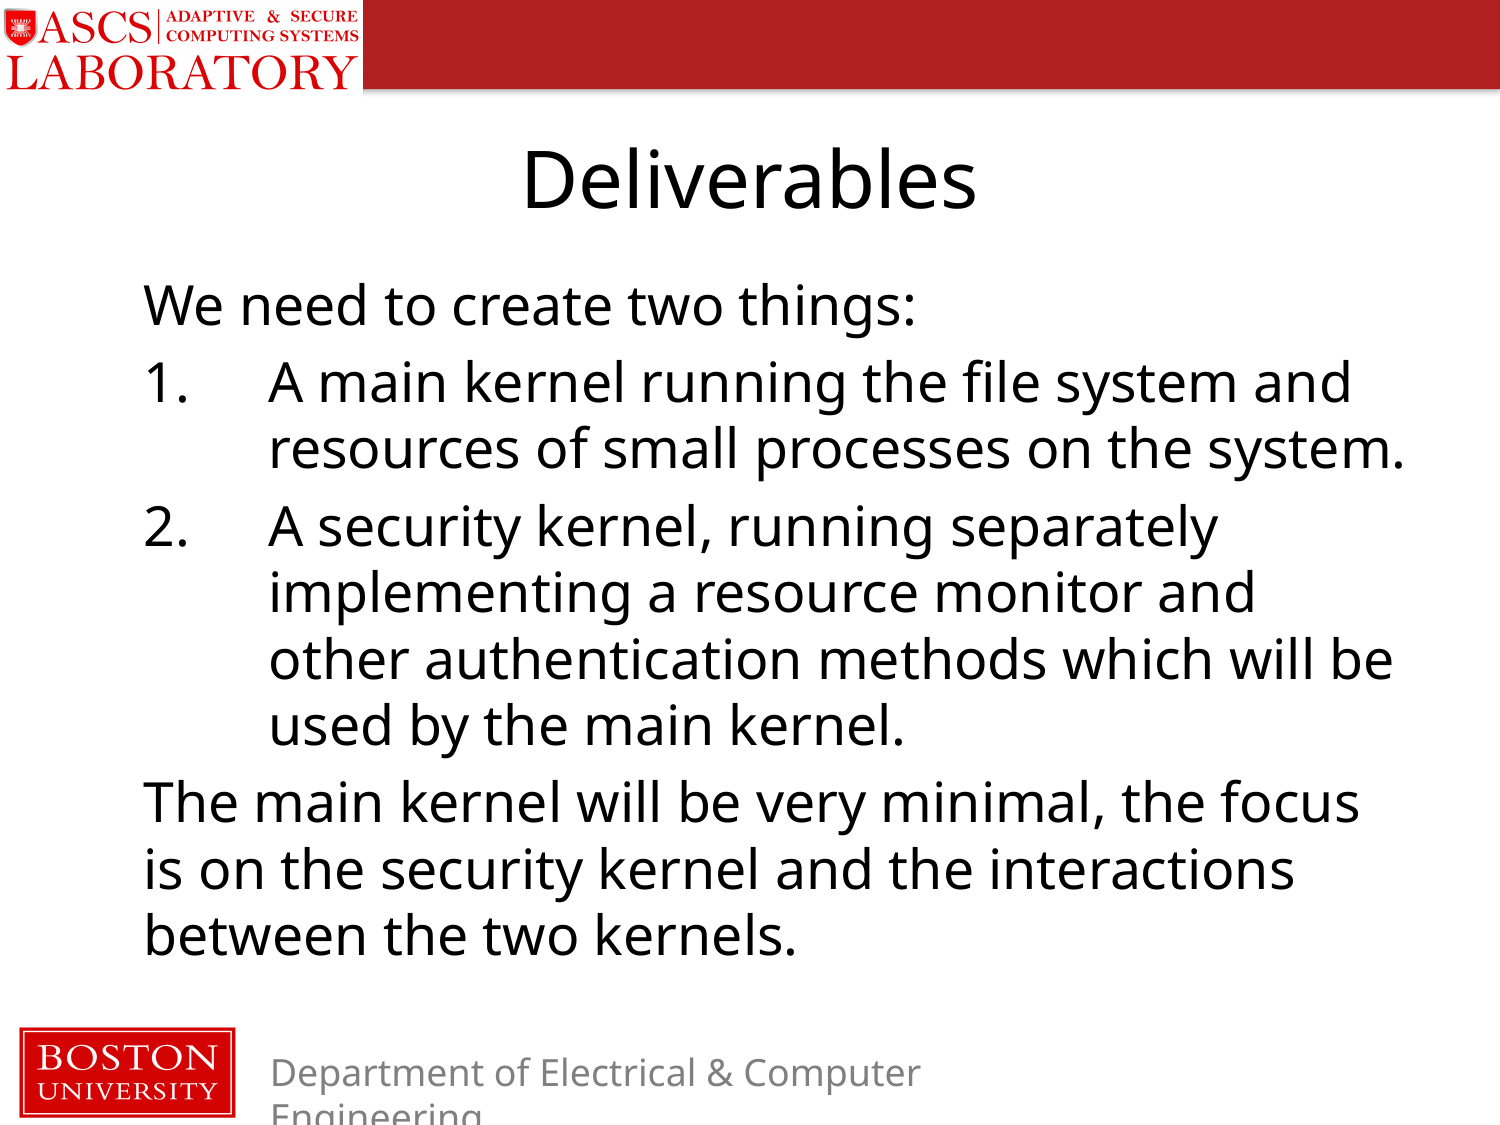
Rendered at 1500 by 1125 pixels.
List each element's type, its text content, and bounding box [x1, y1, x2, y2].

title Deliverables [75, 121, 1425, 233]
picture [0, 0, 363, 100]
picture [19, 1027, 236, 1118]
list We need to create two things: A main kernel running the file system and resources of small processes on the system. A security kernel, running separately implementing a resource monitor and other authentication methods which will be used by the main kernel. The main kernel will be very minimal, the focus is on the security kernel and the interactions between the two kernels. [75, 262, 1425, 1005]
